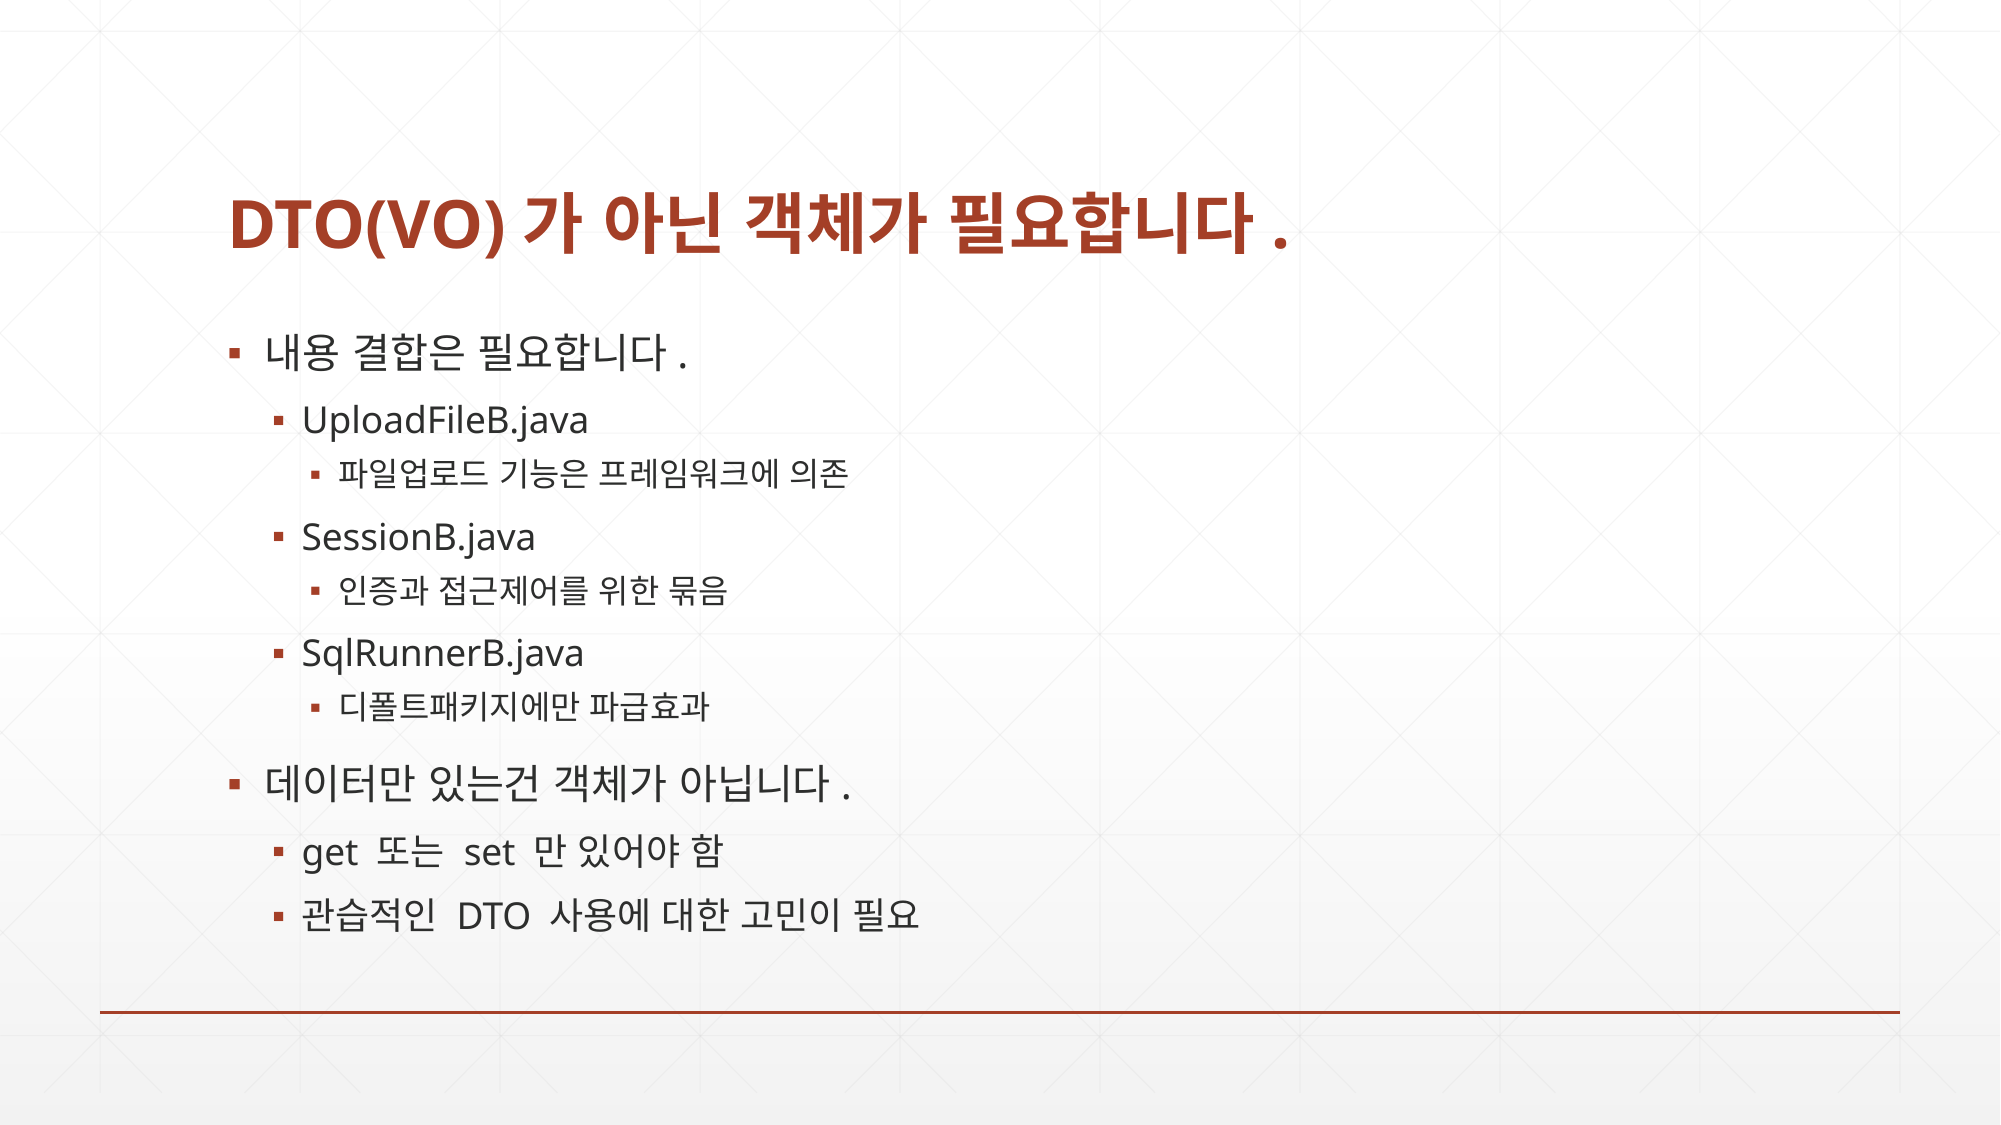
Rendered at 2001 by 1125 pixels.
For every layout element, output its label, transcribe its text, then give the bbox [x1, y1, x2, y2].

title DTO(VO)가 아닌 객체가 필요합니다. [212, 82, 1788, 271]
list 내용 결합은 필요합니다. UploadFileB.java 파일업로드 기능은 프레임워크에 의존 SessionB.java 인증과 접근제어를 위한 묶음 SqlRunnerB.java 디폴트패키지에만 파급효과 데이터만 있는건 객체가 아닙니다. get 또는 set 만 있어야 함 관습적인 DTO 사용에 대한 고민이 필요 [212, 324, 1788, 950]
